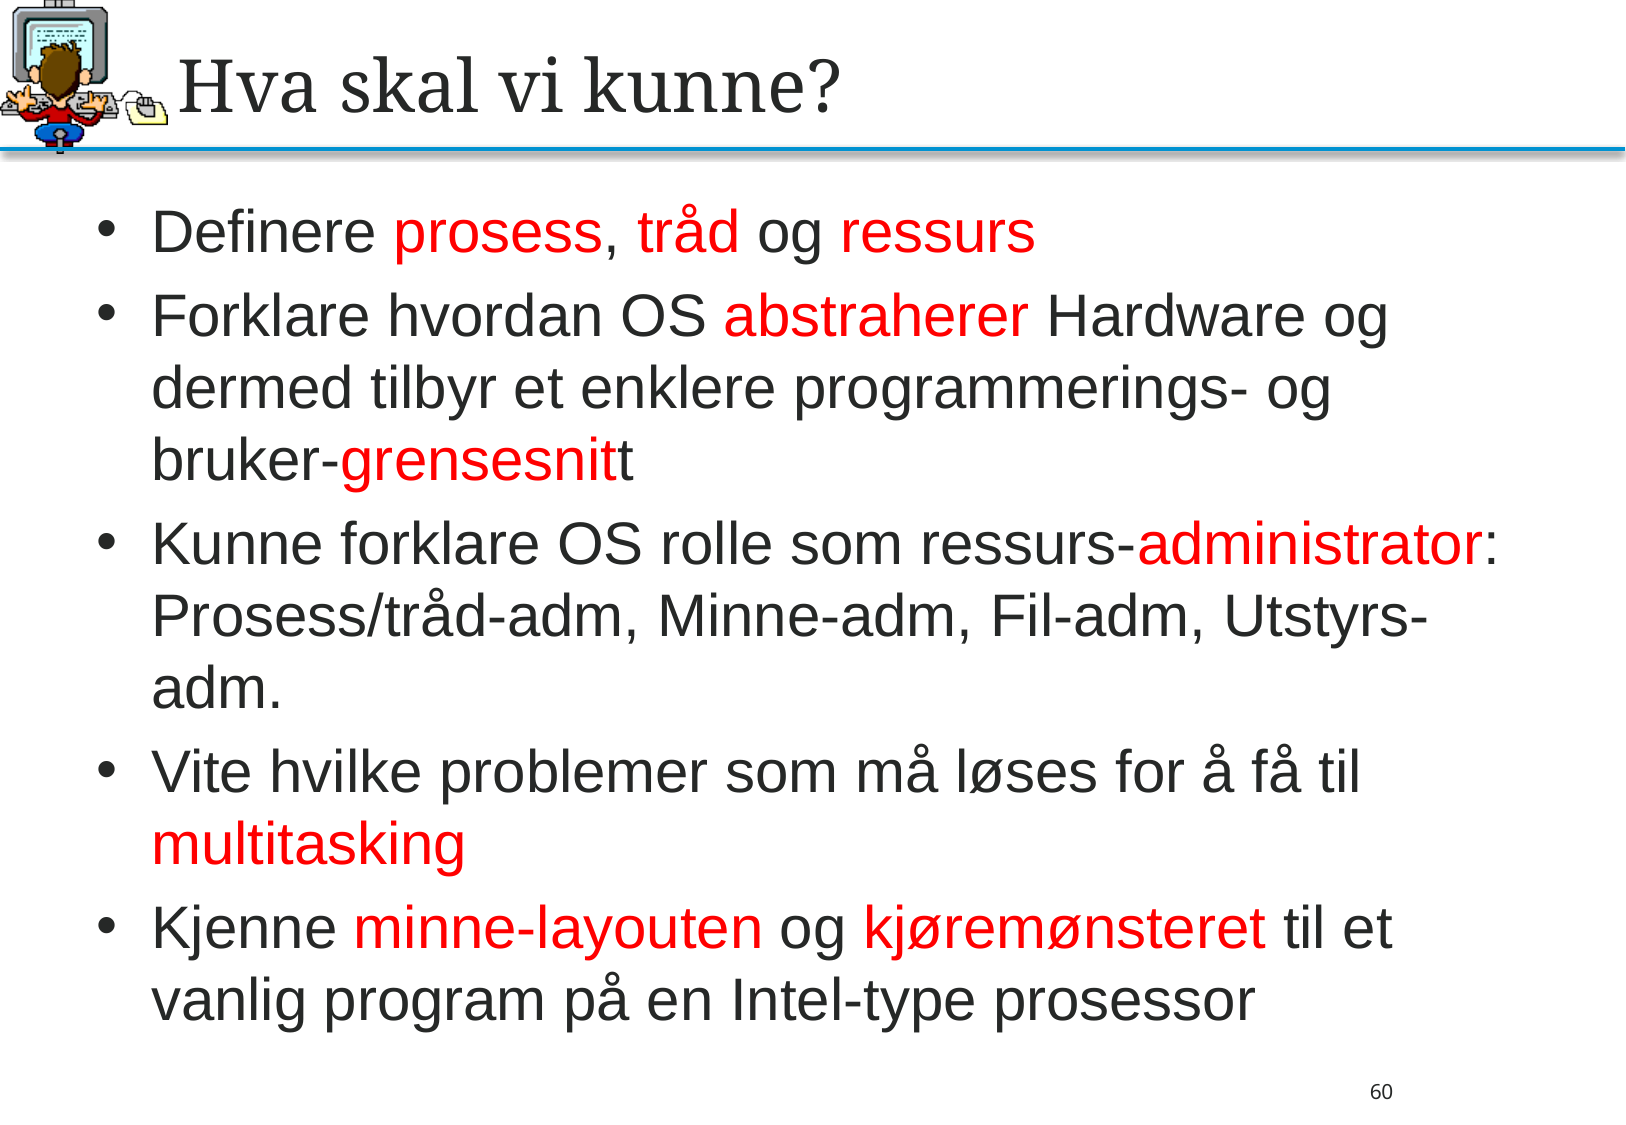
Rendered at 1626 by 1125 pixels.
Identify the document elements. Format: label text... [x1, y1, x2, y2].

slide_number 60 [1029, 1062, 1409, 1123]
title Hva skal vi kunne? [162, 30, 1533, 136]
list Definere prosess, tråd og ressurs Forklare hvordan OS abstraherer Hardware og dermed tilbyr et enklere programmerings- og bruker-grensesnitt Kunne forklare OS rolle som ressurs-administrator: Prosess/tråd-adm, Minne-adm, Fil-adm, Utstyrs-adm. Vite hvilke problemer som må løses for å få til multitasking Kjenne minne-layouten og kjøremønsteret til et vanlig program på en Intel-type prosessor [80, 184, 1544, 1048]
picture [0, 0, 168, 146]
